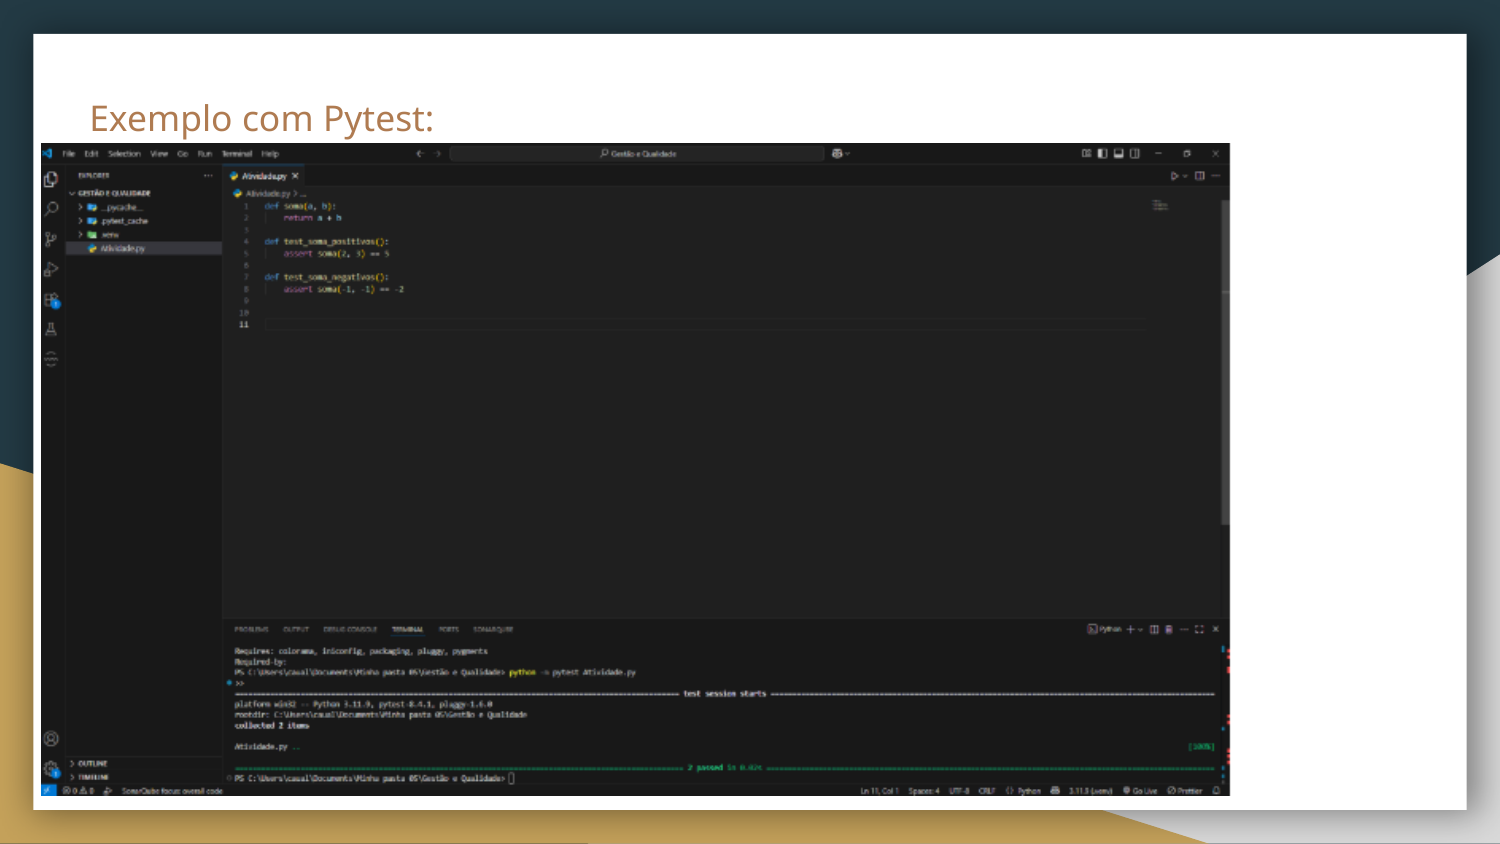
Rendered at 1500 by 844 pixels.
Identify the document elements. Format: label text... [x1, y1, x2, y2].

picture [40, 143, 1235, 796]
title Exemplo com Pytest: [74, 81, 602, 141]
